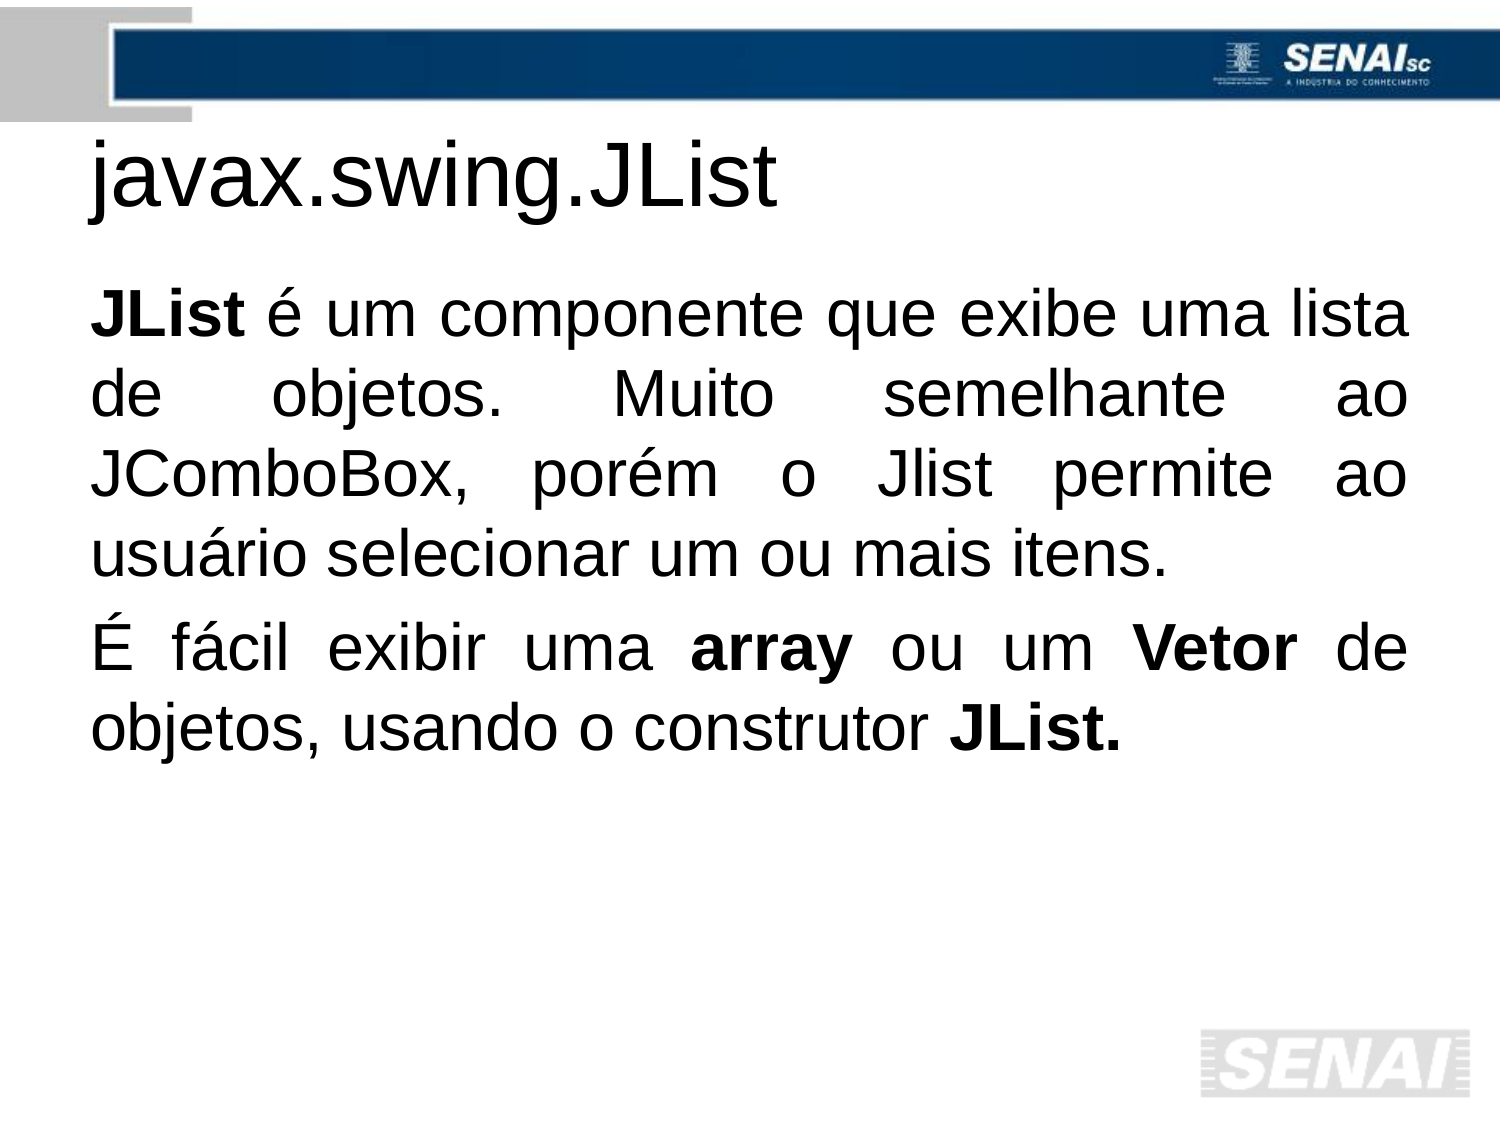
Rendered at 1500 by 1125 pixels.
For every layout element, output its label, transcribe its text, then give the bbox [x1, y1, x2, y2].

list JList é um componente que exibe uma lista de objetos. Muito semelhante ao JComboBox, porém o Jlist permite ao usuário selecionar um ou mais itens. É fácil exibir uma array ou um Vetor de objetos, usando o construtor JList. [75, 262, 1425, 1005]
title javax.swing.JList [75, 45, 1425, 233]
picture [0, 7, 1500, 122]
